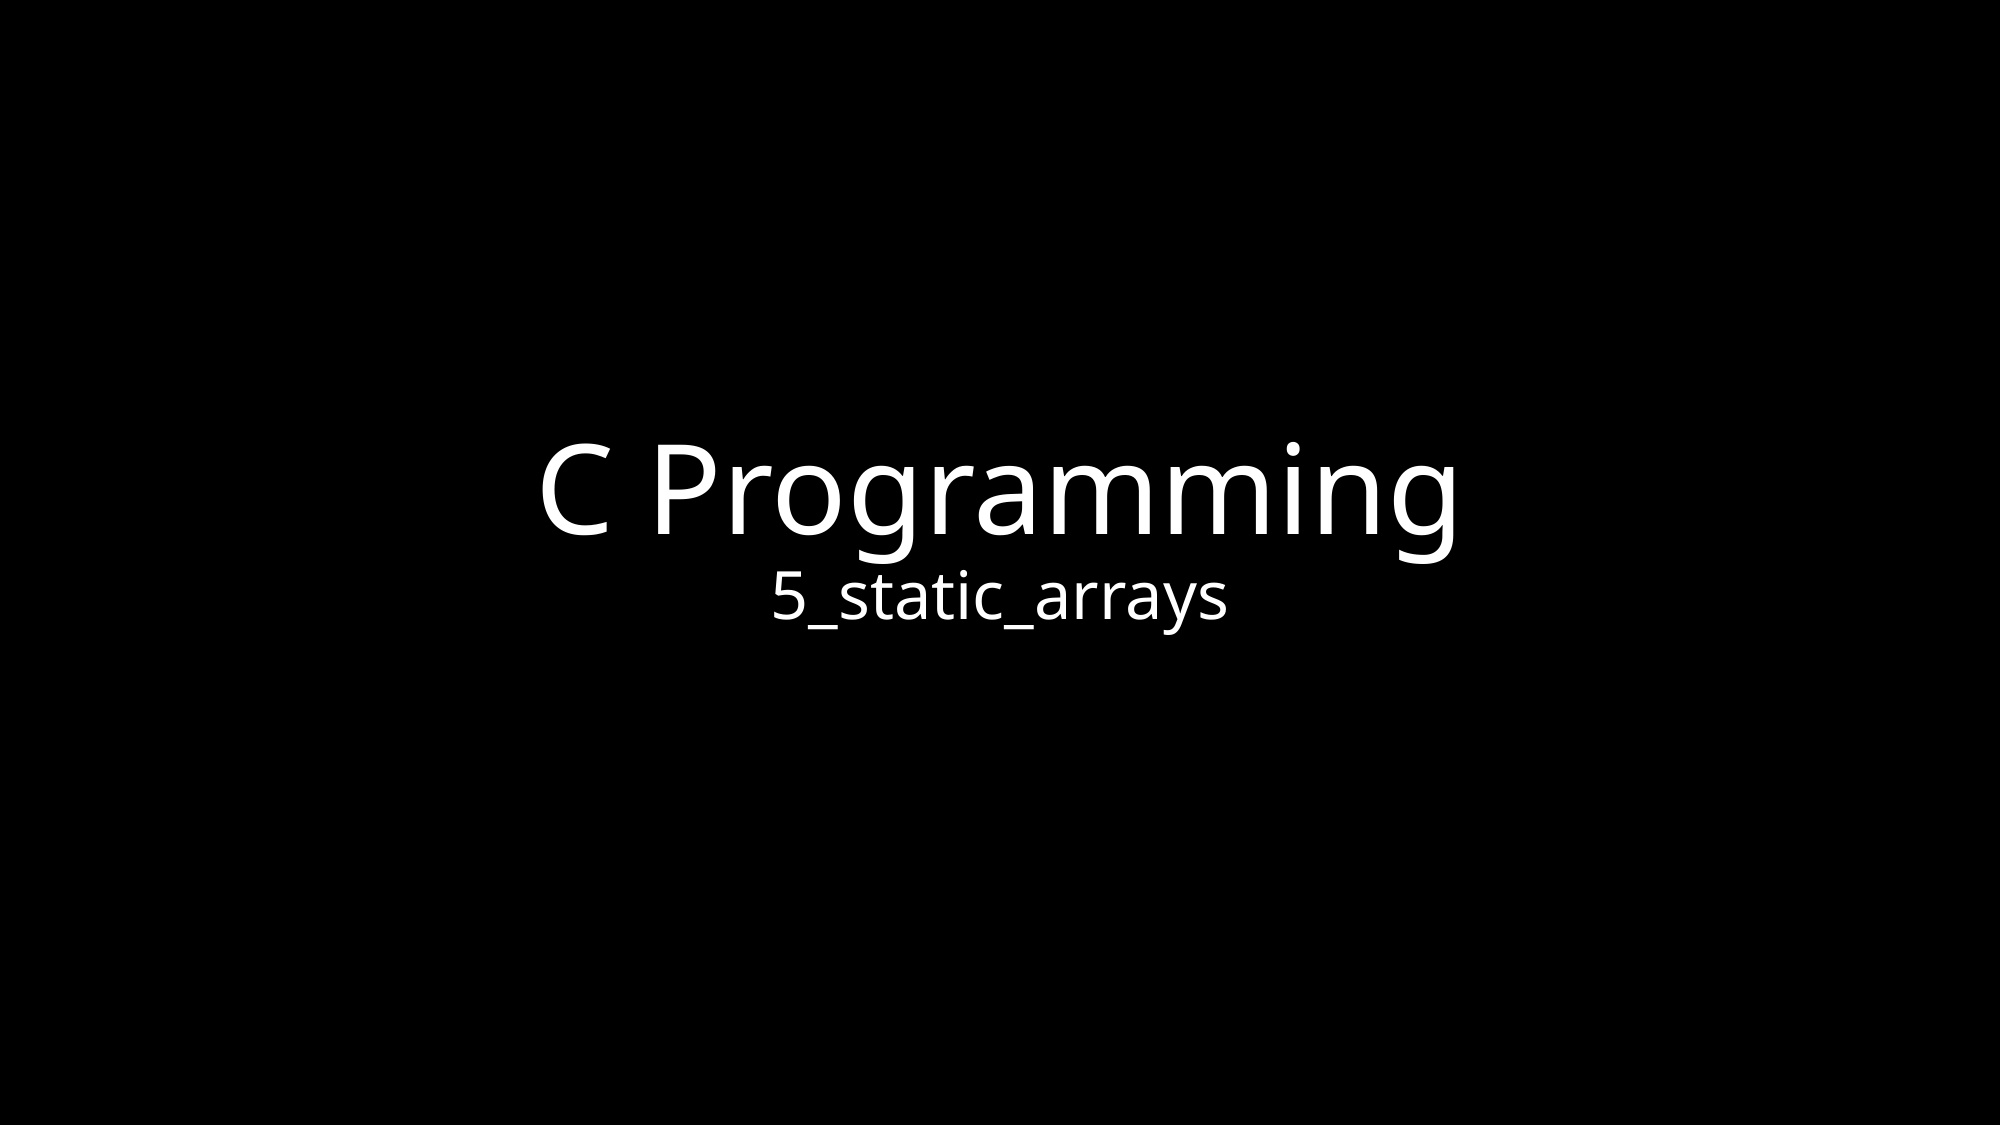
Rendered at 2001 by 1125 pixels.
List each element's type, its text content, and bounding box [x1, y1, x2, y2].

title C Programming 5_static_arrays [249, 249, 1750, 642]
